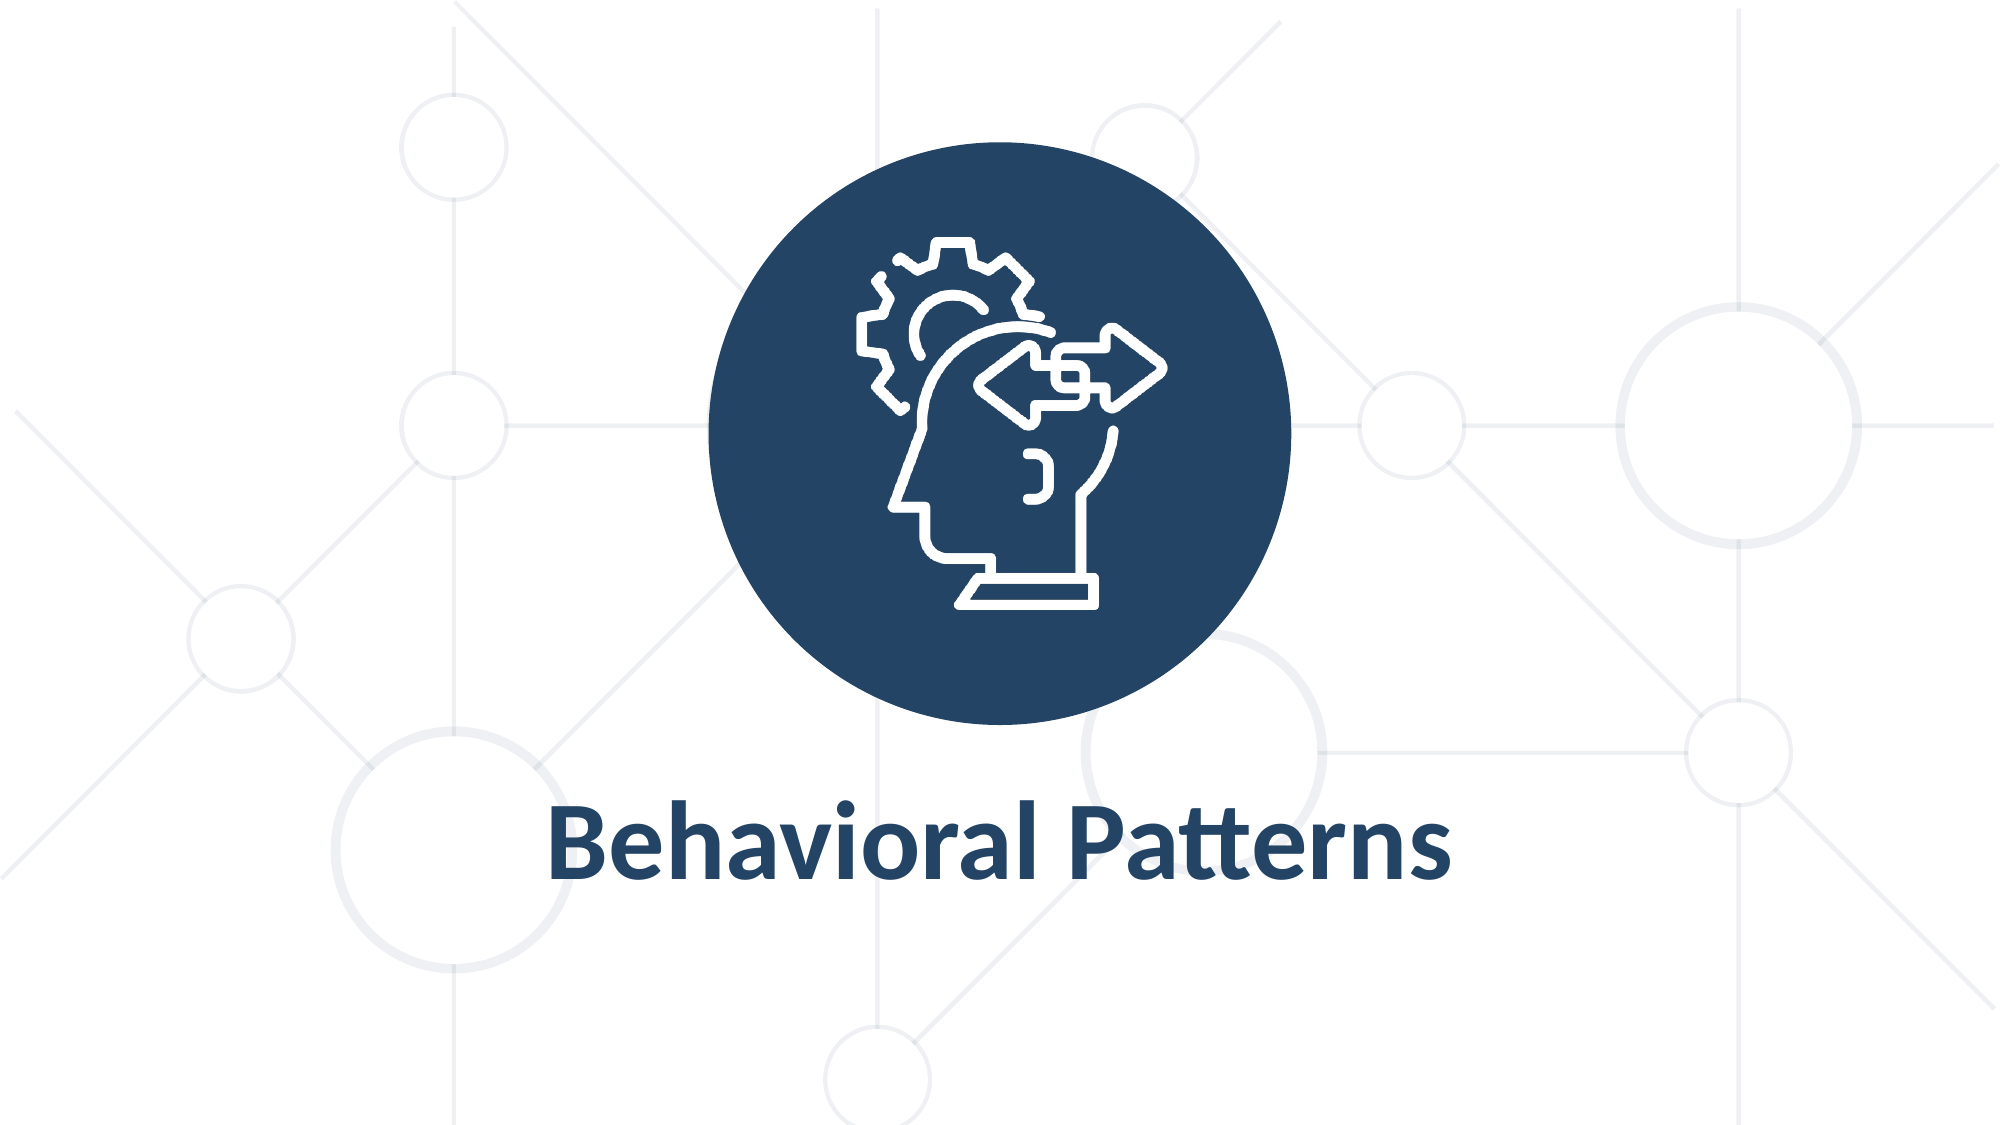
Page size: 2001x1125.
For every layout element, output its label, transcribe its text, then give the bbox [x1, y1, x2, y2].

title Behavioral Patterns [100, 771, 1900, 898]
picture [824, 237, 1198, 610]
